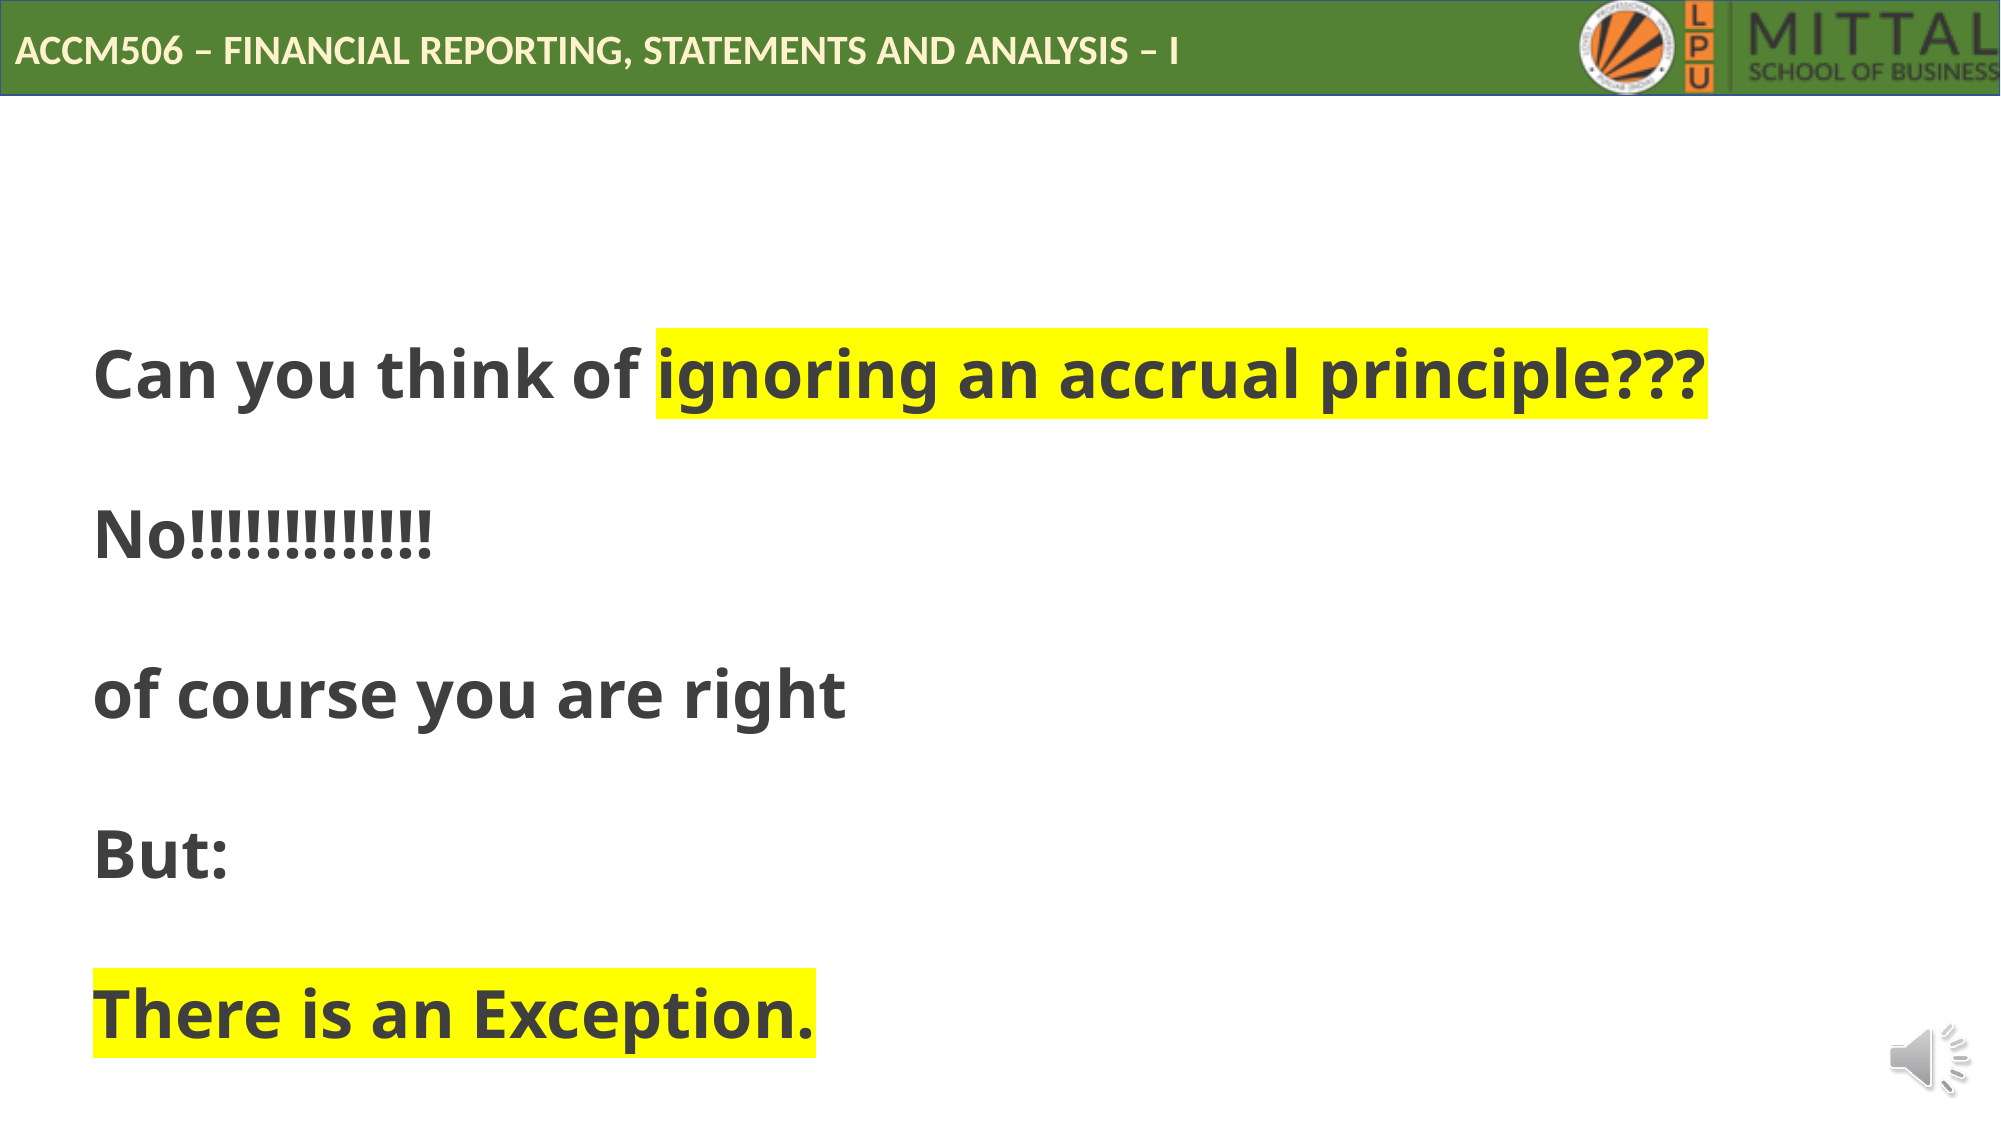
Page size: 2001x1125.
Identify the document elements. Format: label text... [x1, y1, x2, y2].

text_box Can you think of ignoring an accrual principle??? No!!!!!!!!!!!!! of course you are right But: There is an Exception. [78, 324, 1892, 1125]
picture [1887, 1019, 1974, 1100]
picture [1579, 0, 2000, 95]
